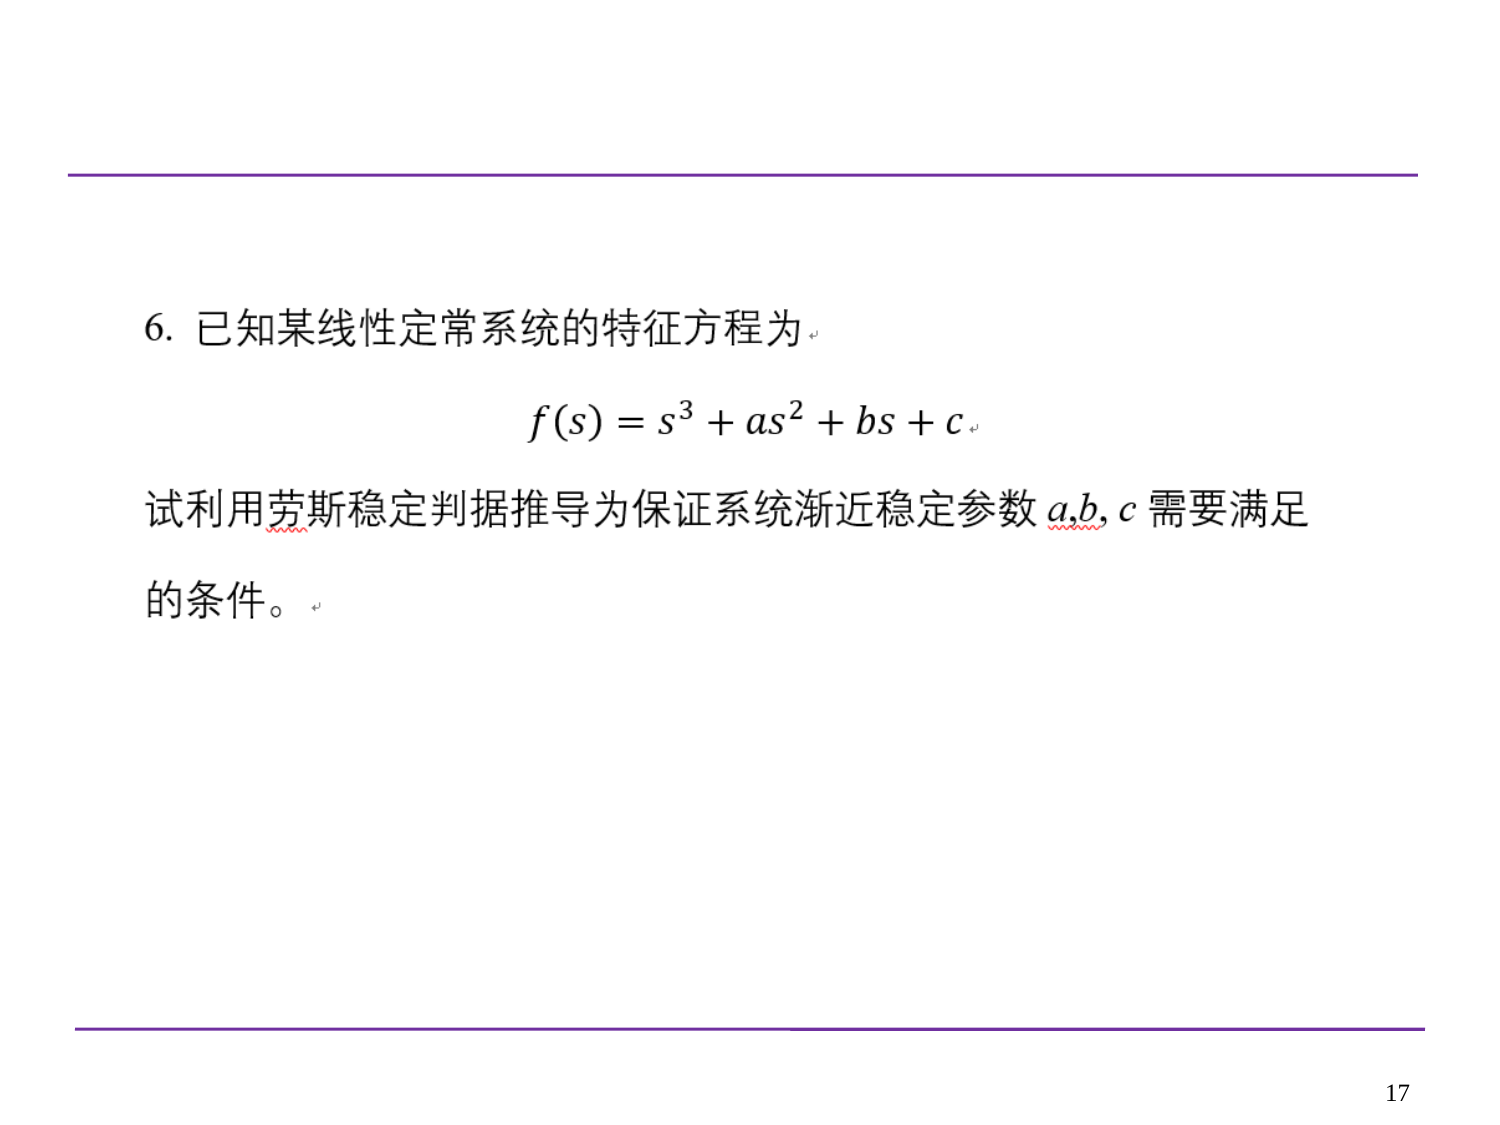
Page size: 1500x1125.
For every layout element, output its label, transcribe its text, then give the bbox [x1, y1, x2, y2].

slide_number 17 [1074, 1038, 1426, 1114]
picture [113, 267, 1387, 701]
